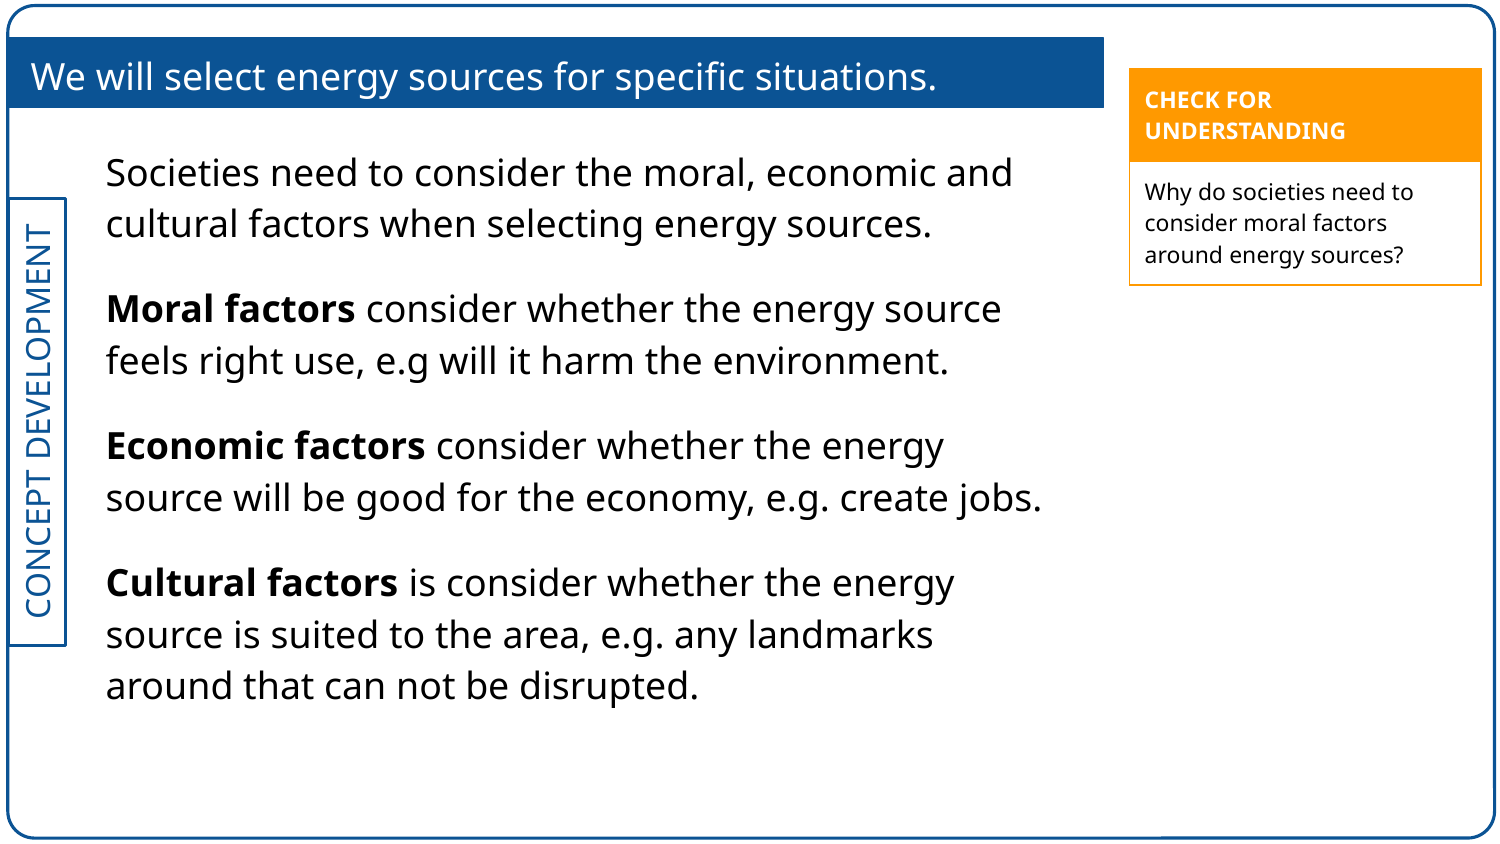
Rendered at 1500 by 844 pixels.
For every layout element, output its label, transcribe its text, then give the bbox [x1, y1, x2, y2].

table_header CHECK FOR UNDERSTANDING [1130, 70, 1480, 161]
subtitle We will select energy sources for specific situations. [15, 43, 1097, 101]
table_cell Why do societies need to consider moral factors around energy sources? [1130, 162, 1480, 284]
list Societies need to consider the moral, economic and cultural factors when selecting energy sources. Moral factors consider whether the energy source feels right use, e.g will it harm the environment. Economic factors consider whether the energy source will be good for the economy, e.g. create jobs. Cultural factors is consider whether the energy source is suited to the area, e.g. any landmarks around that can not be disrupted. [90, 126, 1080, 794]
